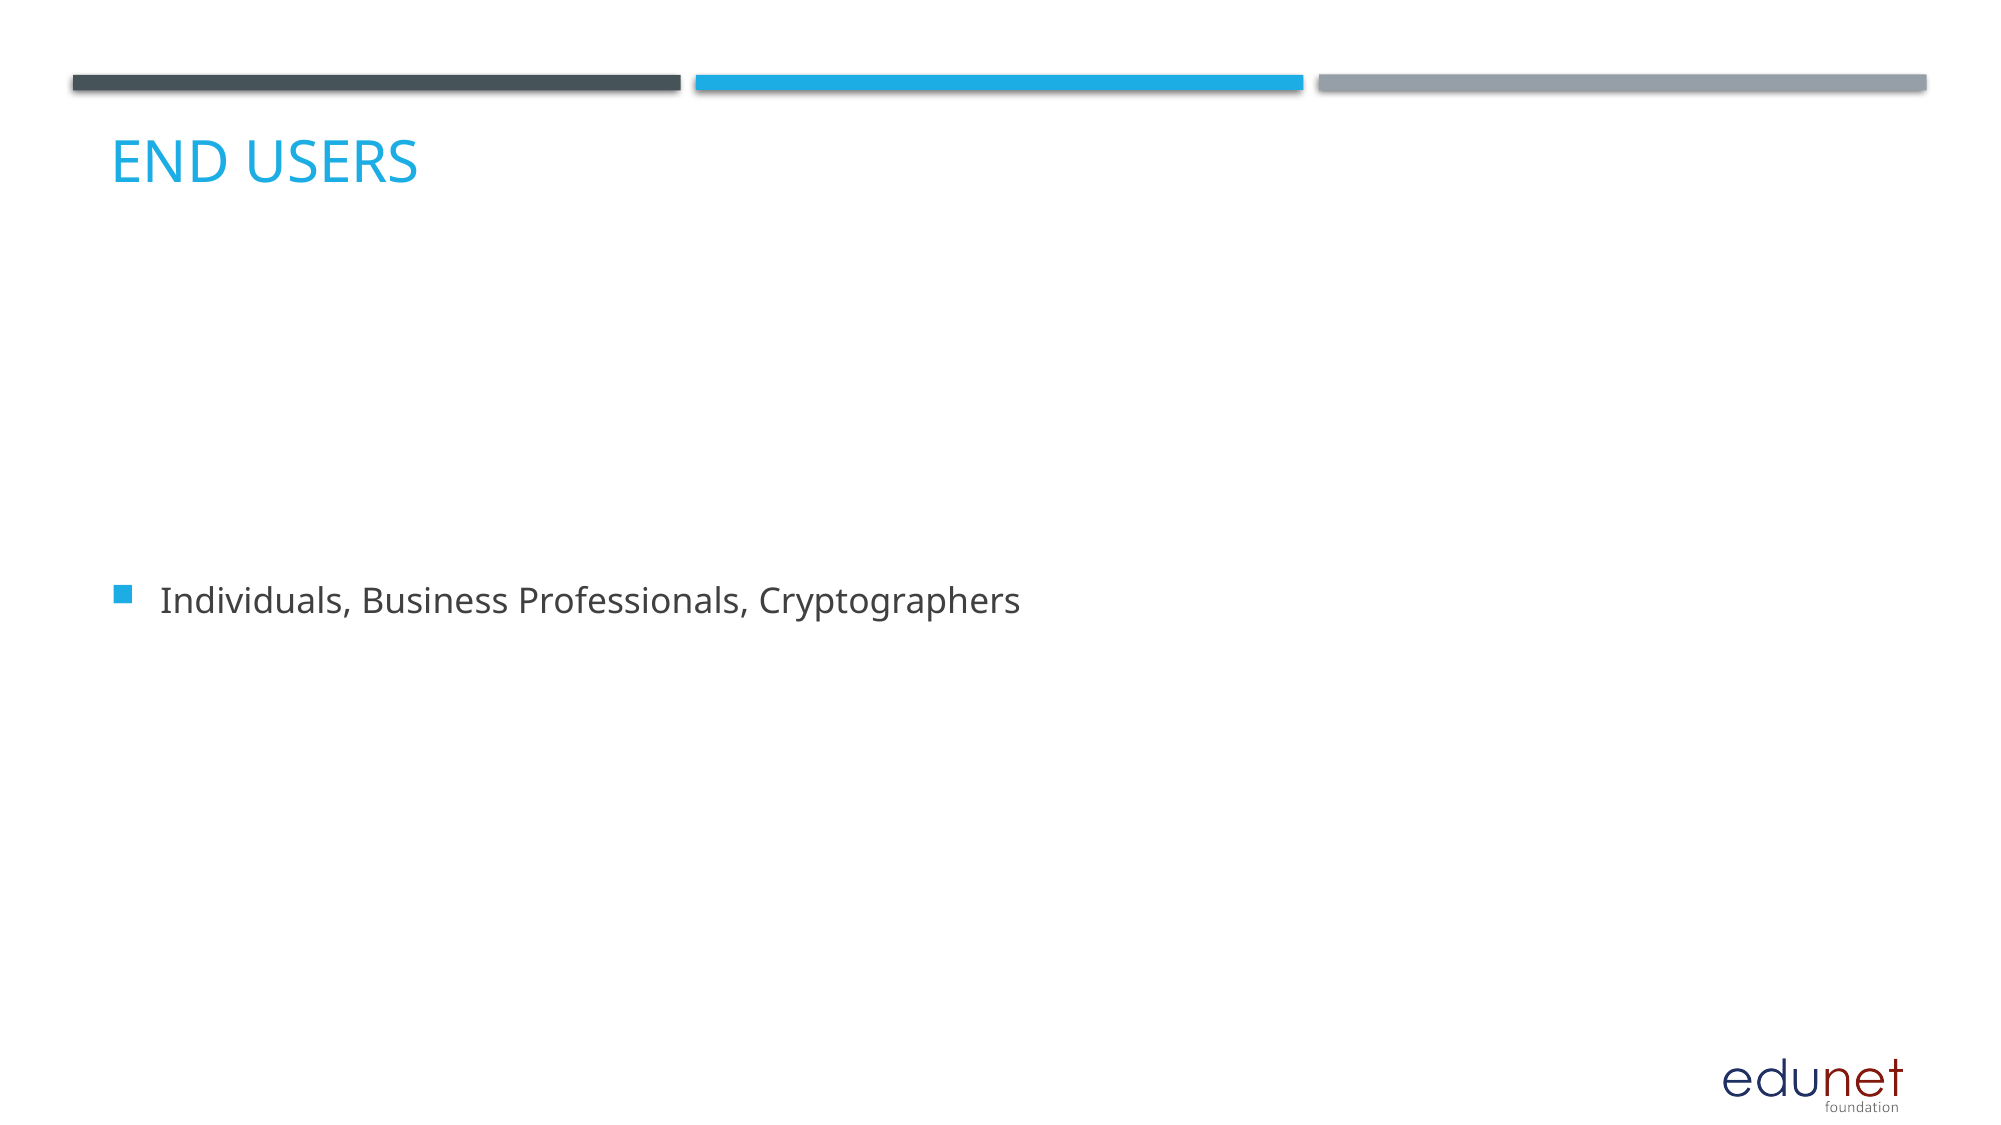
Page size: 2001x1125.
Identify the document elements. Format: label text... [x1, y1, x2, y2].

picture [1719, 1056, 1905, 1116]
title End users [95, 115, 1905, 203]
list Individuals, Business Professionals, Cryptographers [95, 213, 1905, 981]
